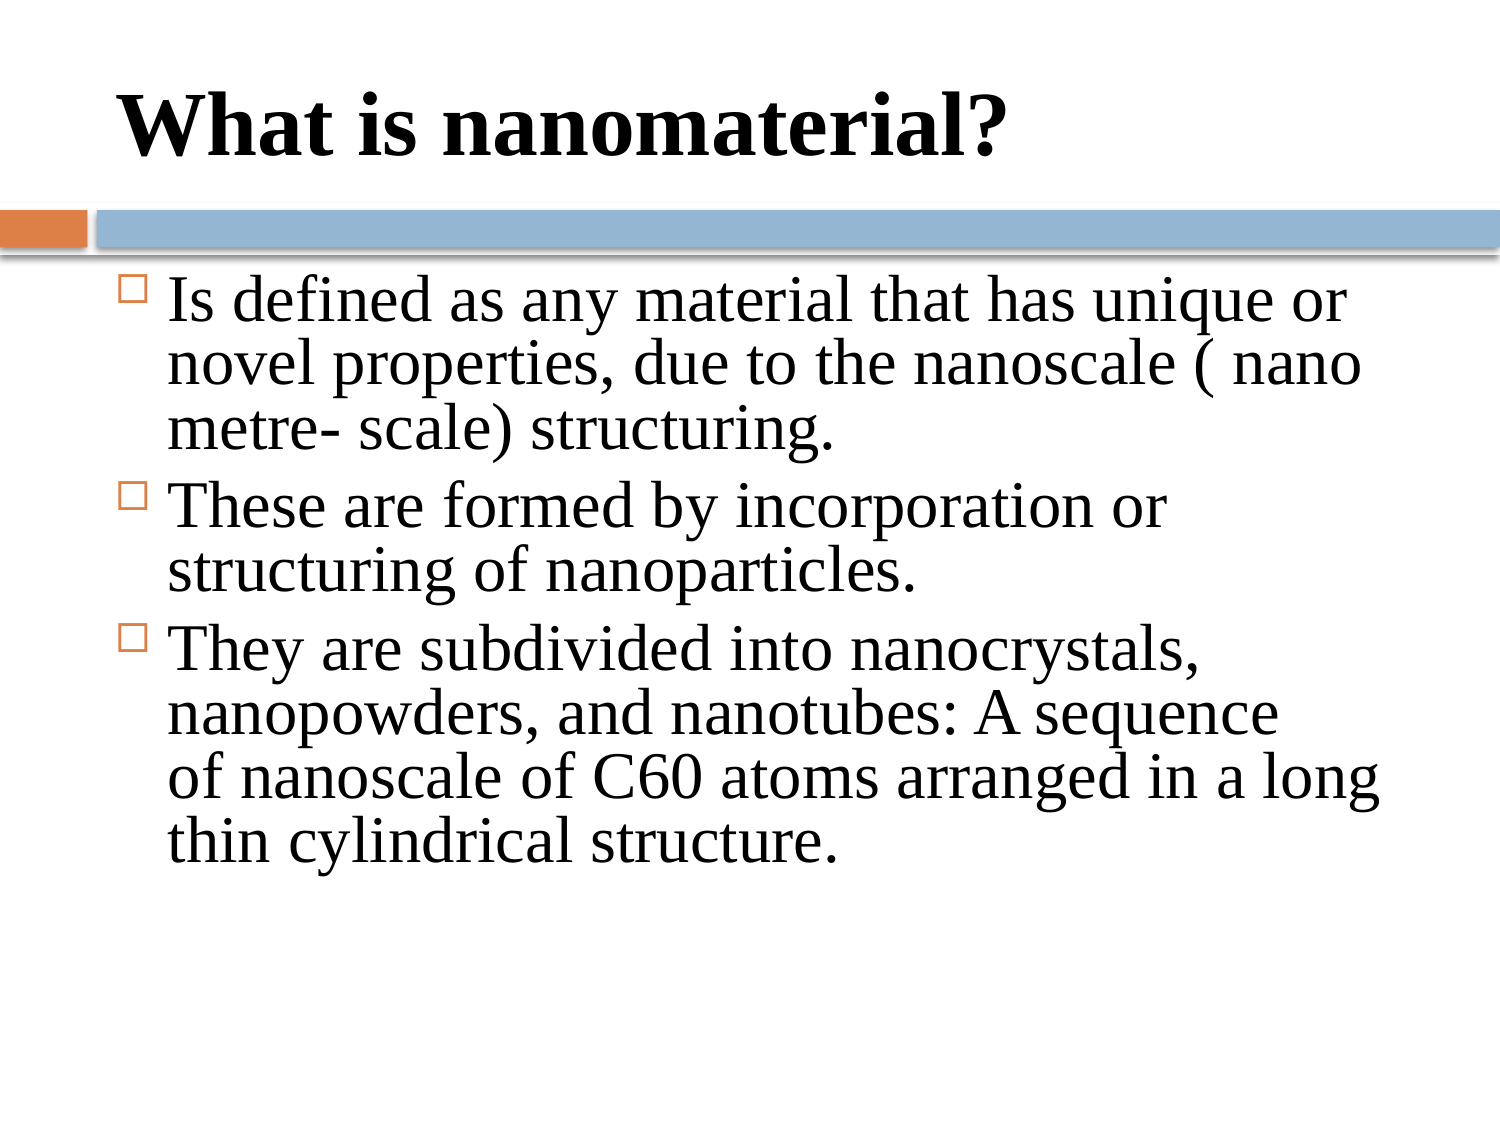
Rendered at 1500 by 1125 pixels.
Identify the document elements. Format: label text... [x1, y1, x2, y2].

list Is defined as any material that has unique or novel properties, due to the nanoscale ( nano metre- scale) structuring. These are formed by incorporation or structuring of nanoparticles. They are subdivided into nanocrystals, nanopowders, and nanotubes: A sequence of nanoscale of C60 atoms arranged in a long thin cylindrical structure. [100, 262, 1438, 1000]
title What is nanomaterial? [100, 37, 1438, 200]
